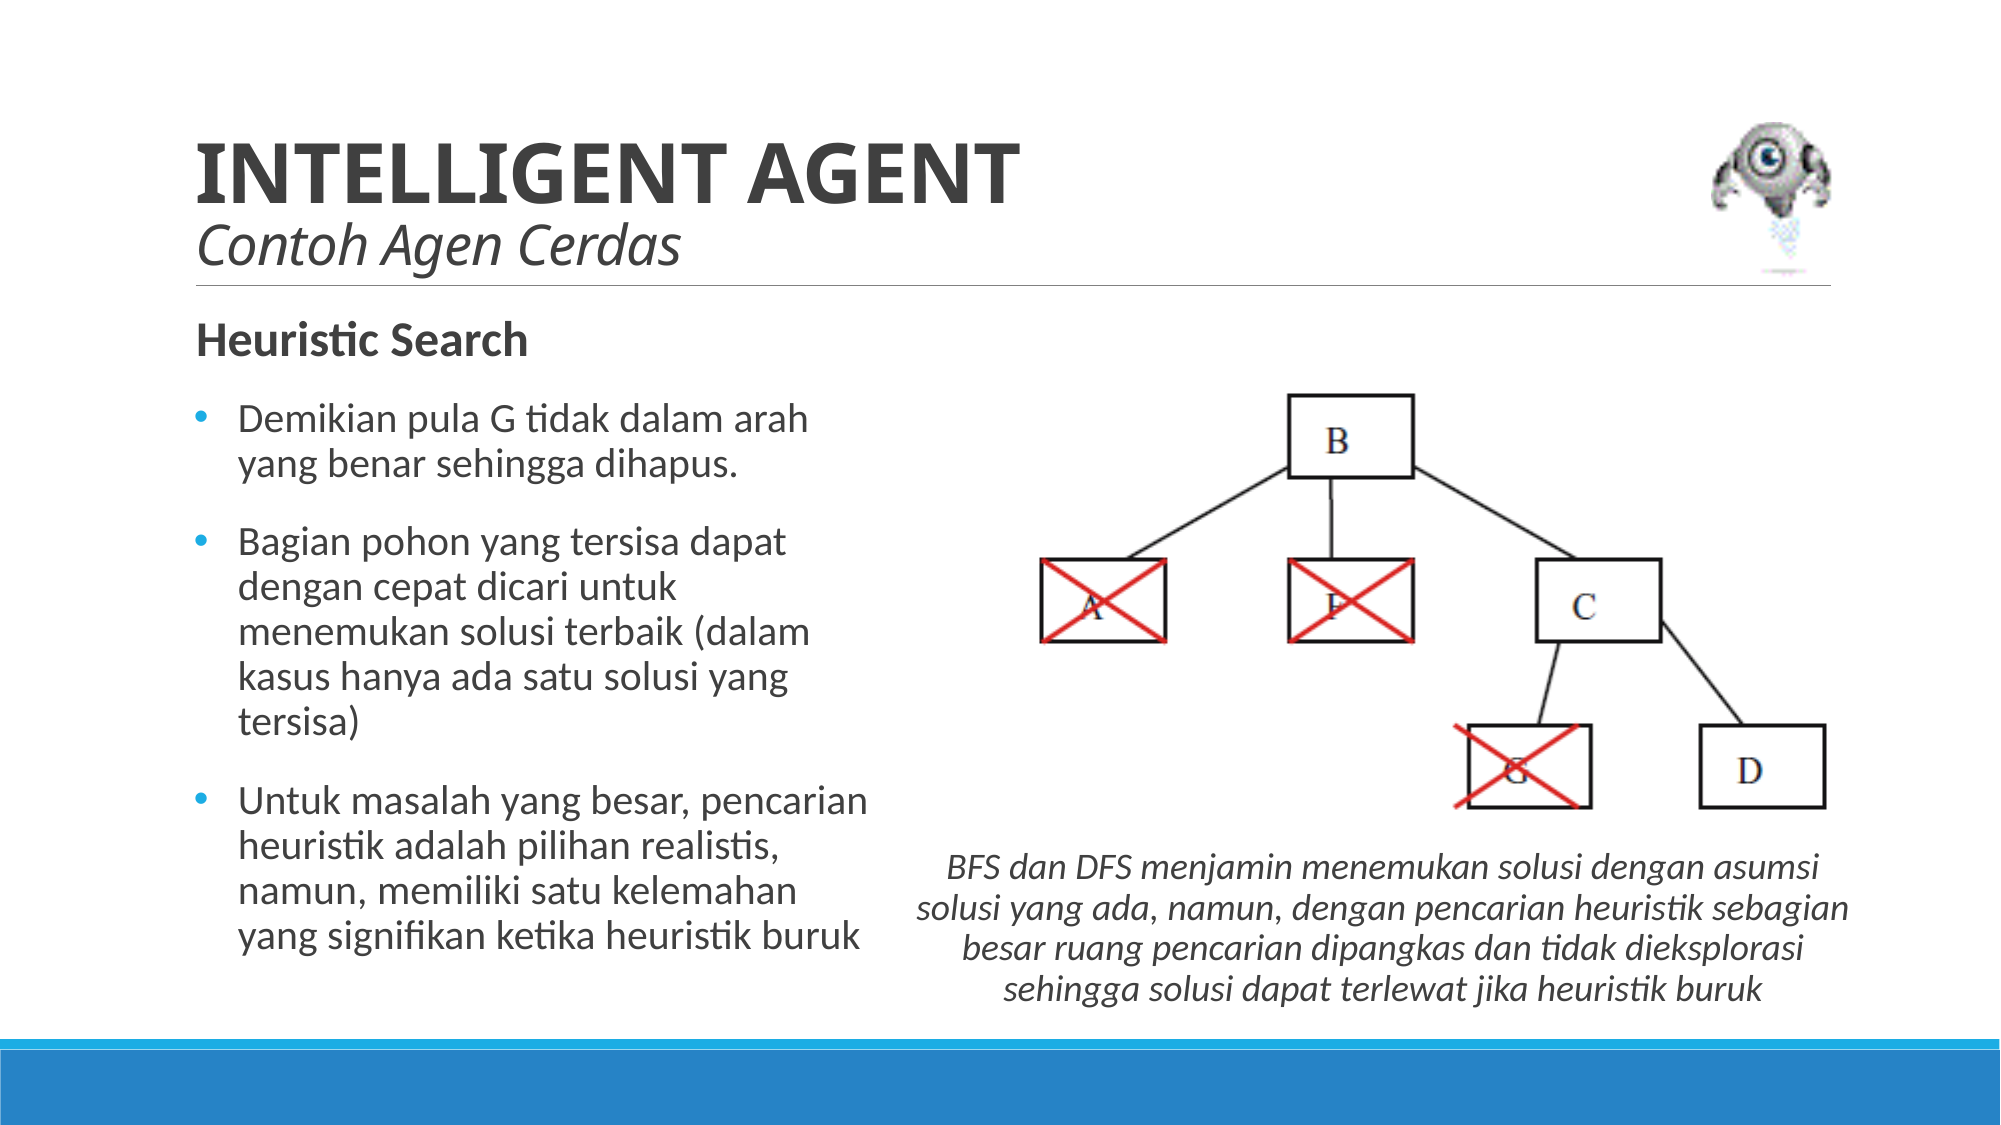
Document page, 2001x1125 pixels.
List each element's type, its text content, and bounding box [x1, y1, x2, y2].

text_box Heuristic Search Demikian pula G tidak dalam arah yang benar sehingga dihapus. Bagian pohon yang tersisa dapat dengan cepat dicari untuk menemukan solusi terbaik (dalam kasus hanya ada satu solusi yang tersisa) Untuk masalah yang besar, pencarian heuristik adalah pilihan realistis, namun, memiliki satu kelemahan yang signifikan ketika heuristik buruk [180, 305, 882, 1029]
title INTELLIGENT AGENT Contoh Agen Cerdas [180, 47, 1830, 285]
picture [1711, 122, 1836, 281]
text_box BFS dan DFS menjamin menemukan solusi dengan asumsi solusi yang ada, namun, dengan pencarian heuristik sebagian besar ruang pencarian dipangkas dan tidak dieksplorasi sehingga solusi dapat terlewat jika heuristik buruk [889, 839, 1862, 1019]
picture [1036, 390, 1831, 815]
